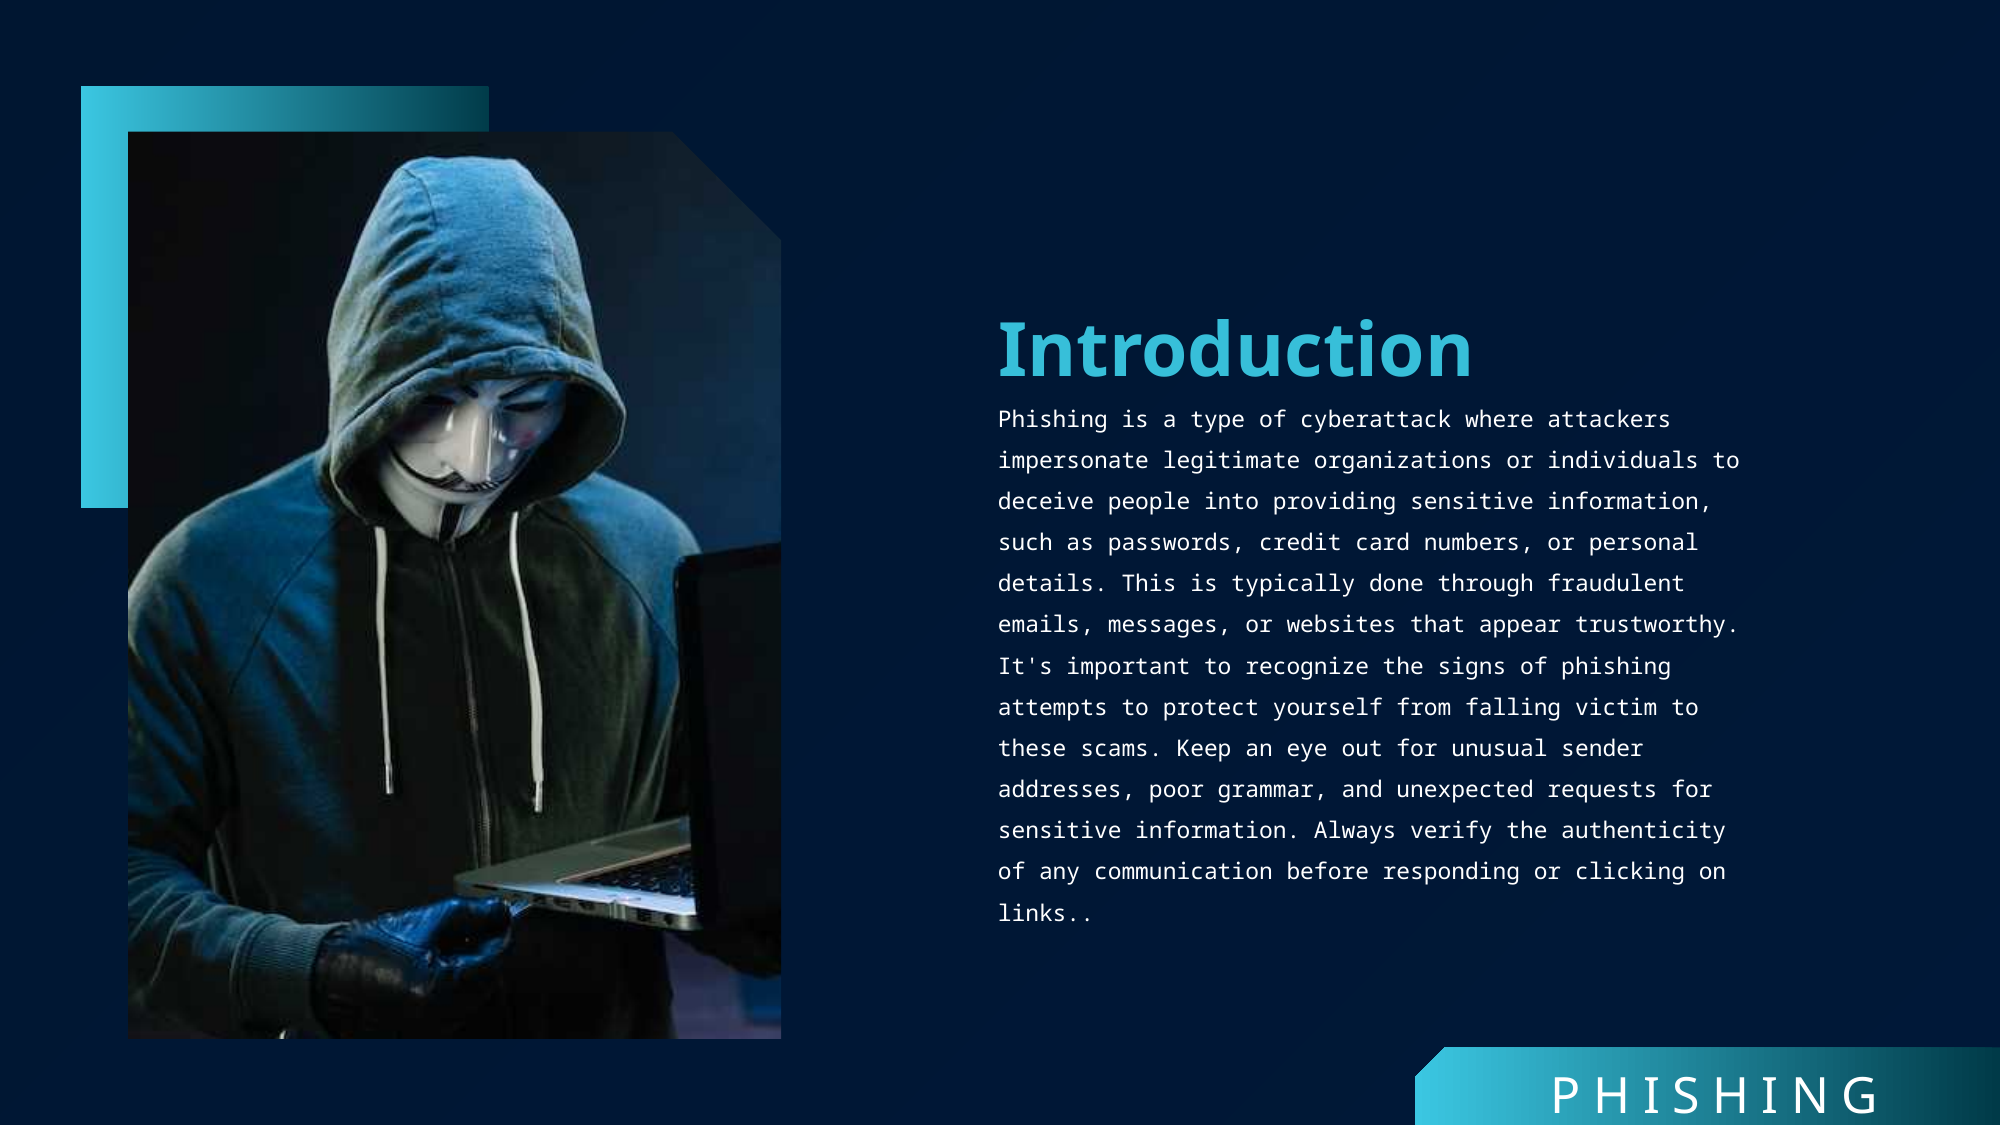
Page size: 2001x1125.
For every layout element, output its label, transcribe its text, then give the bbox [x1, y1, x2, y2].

text_box PHISHING [1413, 1046, 2000, 1125]
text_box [983, 294, 1768, 948]
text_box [81, 86, 782, 1039]
